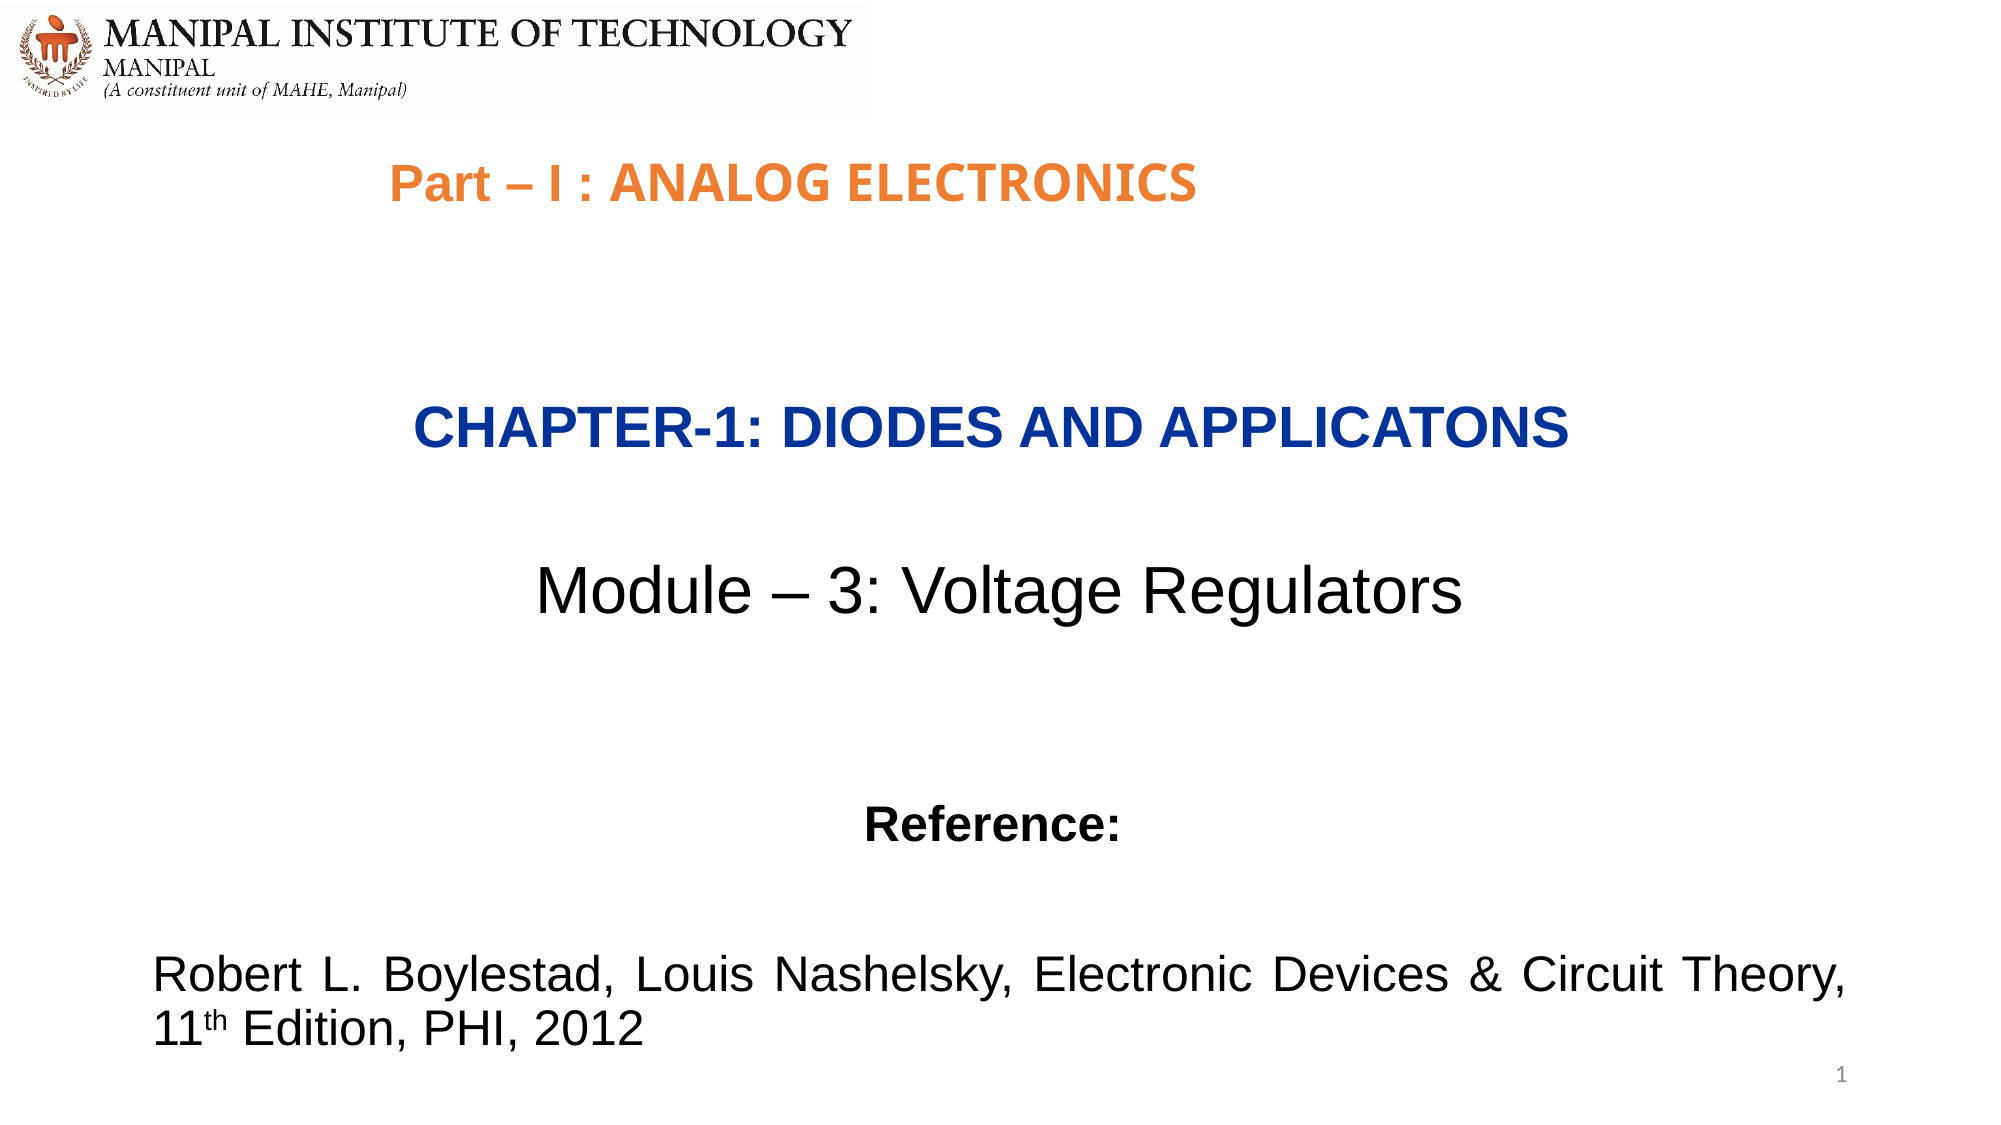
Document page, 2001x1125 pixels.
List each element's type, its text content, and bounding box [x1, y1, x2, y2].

list CHAPTER-1: DIODES AND APPLICATONS Module – 3: Voltage Regulators Reference: Robert L. Boylestad, Louis Nashelsky, Electronic Devices & Circuit Theory, 11th Edition, PHI, 2012 [137, 299, 1863, 1014]
picture [0, 2, 869, 119]
title Part – I : ANALOG ELECTRONICS [374, 149, 1725, 285]
slide_number 1 [1412, 1042, 1863, 1103]
